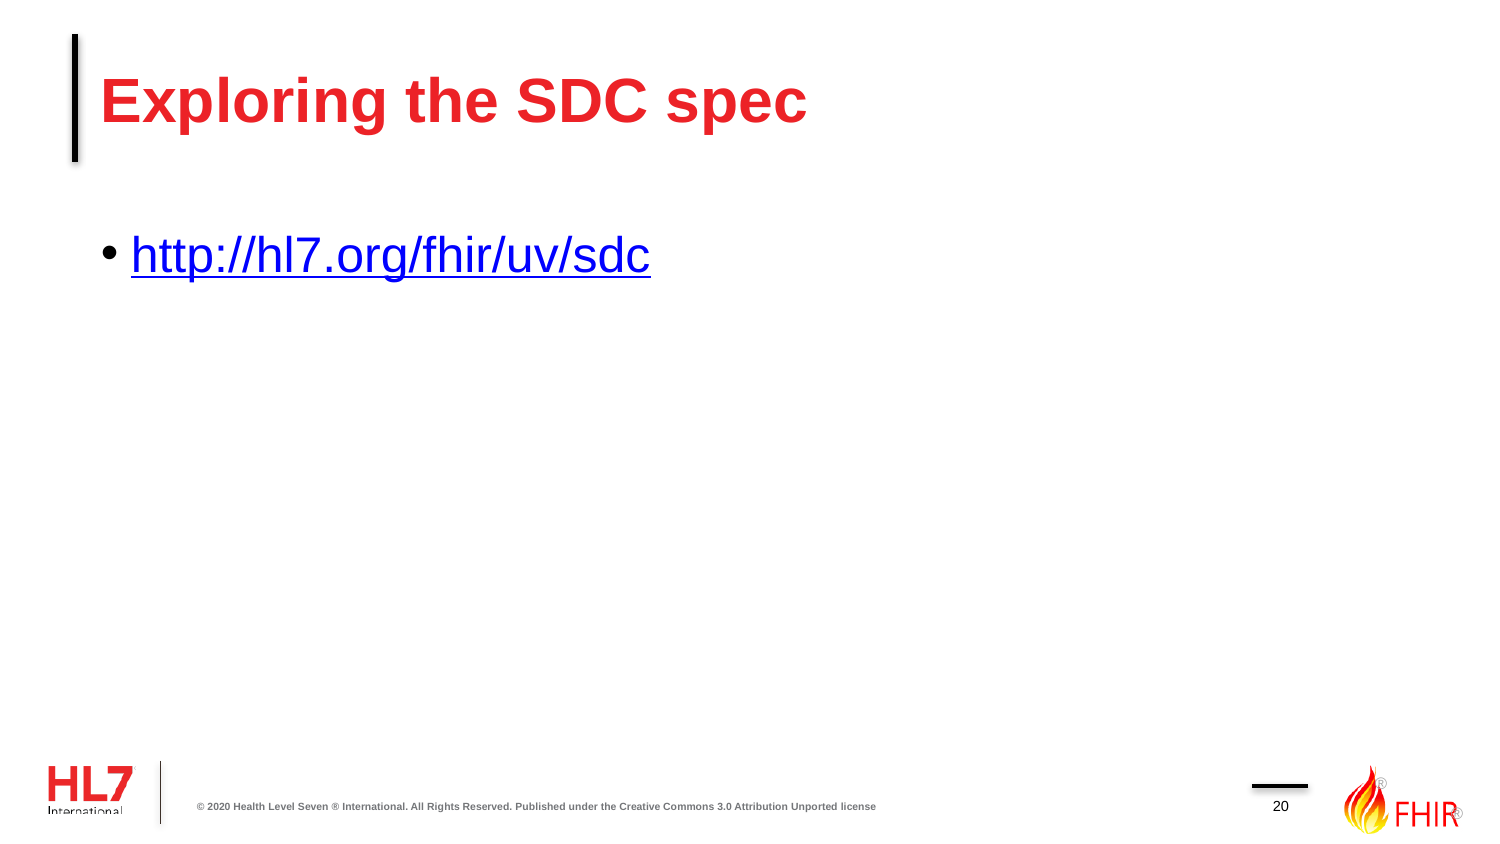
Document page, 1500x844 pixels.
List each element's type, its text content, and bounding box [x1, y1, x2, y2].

title Exploring the SDC spec [100, 33, 1451, 163]
footer © 2020 Health Level Seven ® International. All Rights Reserved. Published under the Creative Commons 3.0 Attribution Unported license [196, 786, 941, 813]
list http://hl7.org/fhir/uv/sdc [100, 222, 1451, 731]
slide_number 20 [1258, 786, 1304, 814]
picture [1339, 760, 1463, 837]
